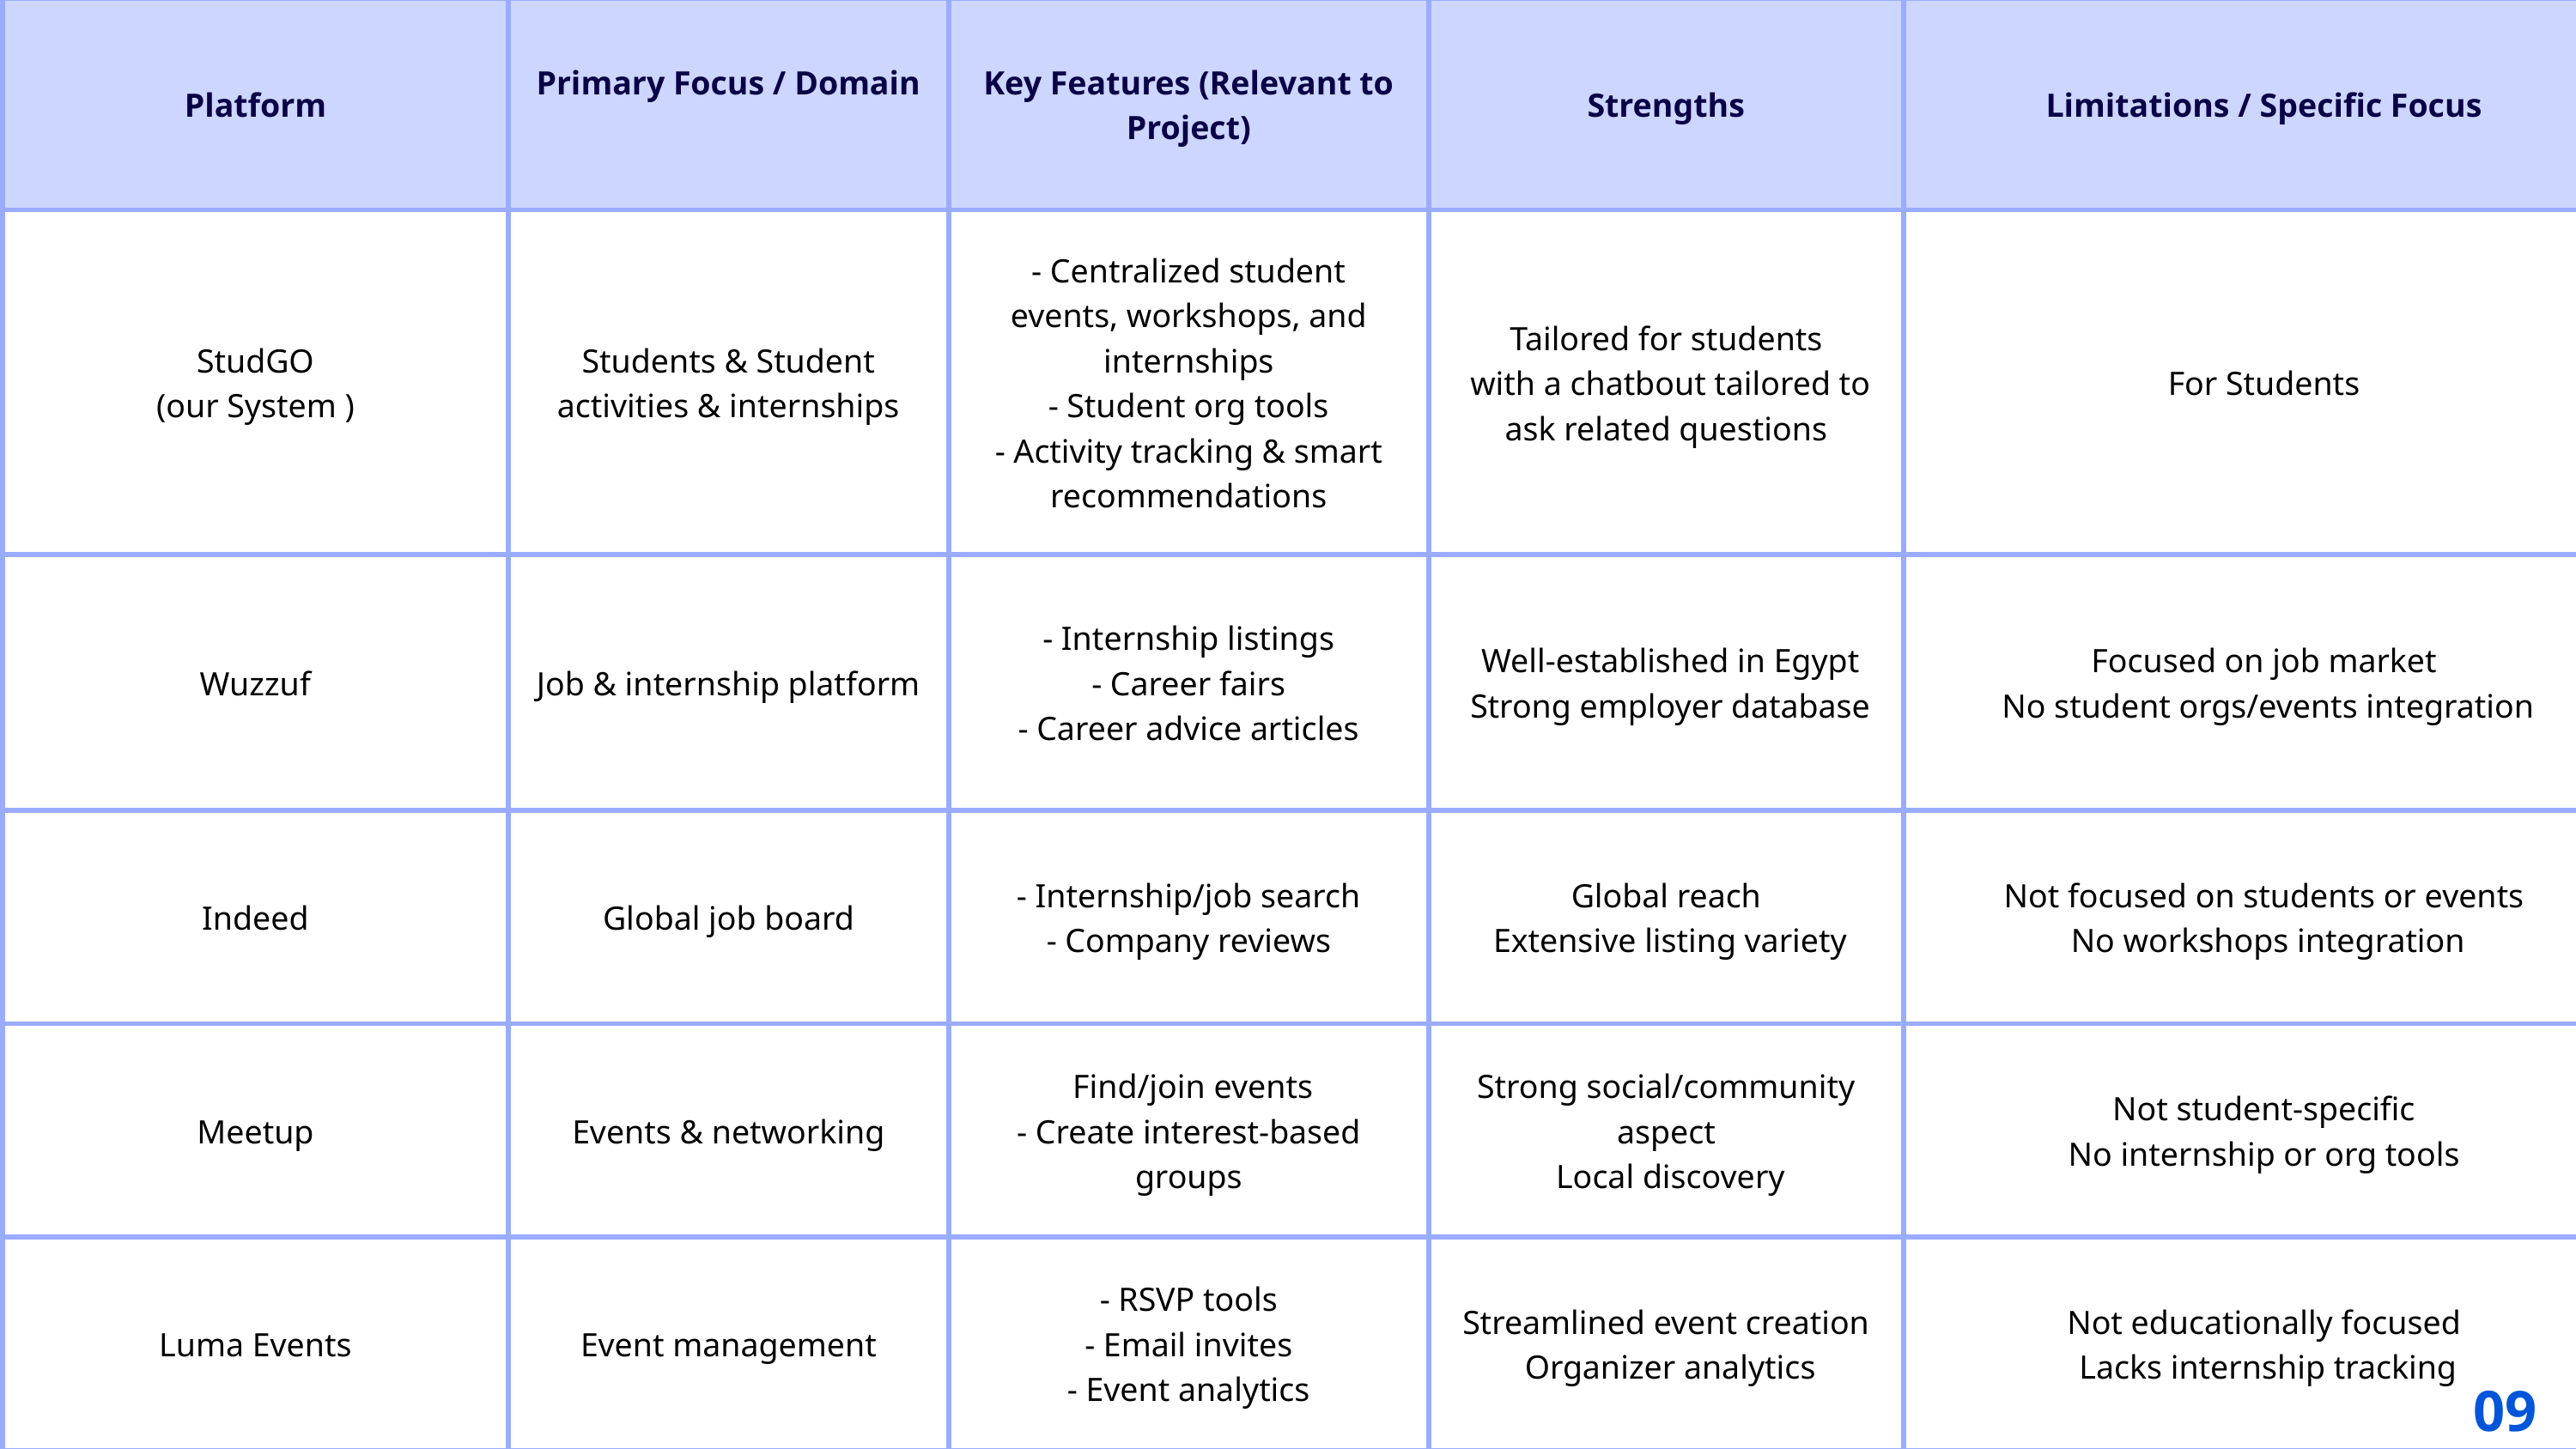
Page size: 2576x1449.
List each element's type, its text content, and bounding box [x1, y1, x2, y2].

table_cell Global reach Extensive listing variety [1431, 813, 1901, 1022]
table_cell Not educationally focused Lacks internship tracking [1906, 1240, 2576, 1448]
table_cell Indeed [5, 813, 506, 1022]
table_cell Meetup [5, 1026, 506, 1234]
table_cell Focused on job market No student orgs/events integration [1906, 557, 2576, 808]
table_header Limitations / Specific Focus [1906, 1, 2576, 208]
table_cell Events & networking [511, 1026, 946, 1234]
table_cell Wuzzuf [5, 557, 506, 808]
table_cell - Internship listings - Career fairs - Career advice articles [951, 557, 1426, 808]
table_cell Tailored for students with a chatbout tailored to ask related questions [1431, 212, 1901, 552]
table_cell Event management [511, 1240, 946, 1448]
table_cell Not student-specific No internship or org tools [1906, 1026, 2576, 1234]
table_header Key Features (Relevant to Project) [951, 1, 1426, 208]
table_cell Well-established in Egypt Strong employer database [1431, 557, 1901, 808]
table_cell Strong social/community aspect Local discovery [1431, 1026, 1901, 1234]
table_header Primary Focus / Domain [511, 1, 946, 208]
table_cell - Centralized student events, workshops, and internships - Student org tools - Activity tracking & smart recommendations [951, 212, 1426, 552]
text_box 09 [2473, 1386, 2576, 1443]
table_cell Not focused on students or events No workshops integration [1906, 813, 2576, 1022]
table_cell Luma Events [5, 1240, 506, 1448]
table_cell - Internship/job search - Company reviews [951, 813, 1426, 1022]
table_header Strengths [1431, 1, 1901, 208]
table_cell StudGO (our System ) [5, 212, 506, 552]
table_cell Students & Student activities & internships [511, 212, 946, 552]
table_cell Find/join events - Create interest-based groups [951, 1026, 1426, 1234]
table_header Platform [5, 1, 506, 208]
table_cell - RSVP tools - Email invites - Event analytics [951, 1240, 1426, 1448]
table_cell For Students [1906, 212, 2576, 552]
table_cell Job & internship platform [511, 557, 946, 808]
table_cell Streamlined event creation Organizer analytics [1431, 1240, 1901, 1448]
table_cell Global job board [511, 813, 946, 1022]
